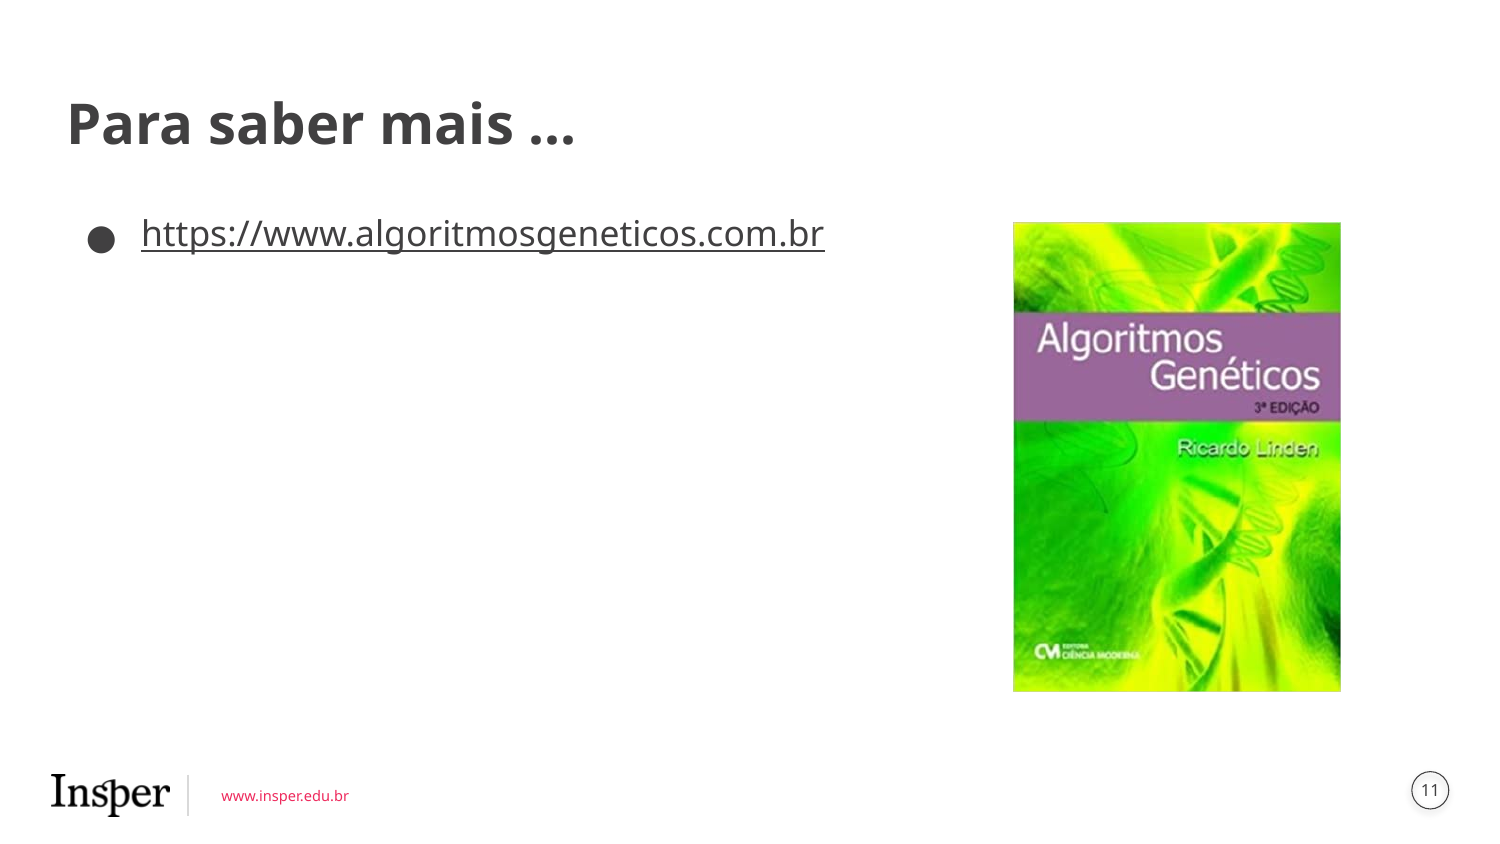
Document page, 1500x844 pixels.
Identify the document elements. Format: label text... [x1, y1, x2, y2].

picture [1013, 222, 1342, 692]
list https://www.algoritmosgeneticos.com.br [51, 189, 1449, 750]
title Para saber mais ... [51, 72, 1449, 167]
picture [51, 774, 170, 817]
